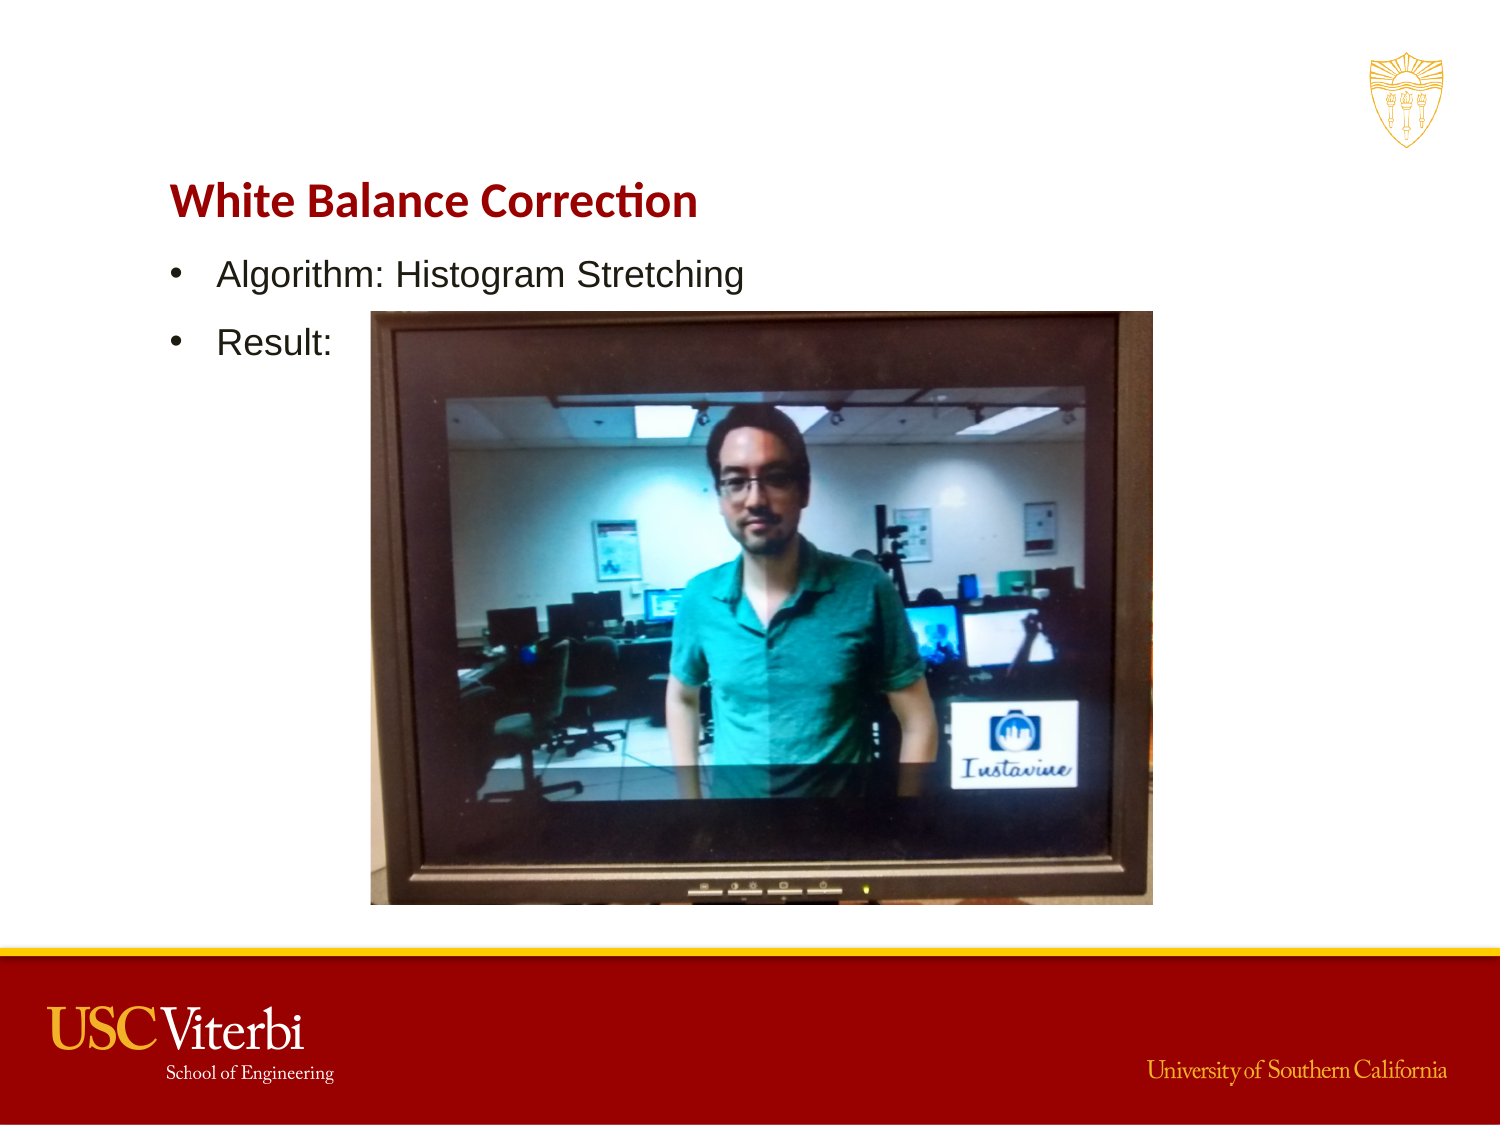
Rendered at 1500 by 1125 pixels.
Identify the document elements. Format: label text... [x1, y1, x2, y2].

picture [47, 1006, 334, 1084]
picture [1345, 39, 1468, 162]
text_box White Balance Correction Algorithm: Histogram Stretching Result: [154, 160, 1369, 506]
picture [1147, 1059, 1447, 1086]
picture [370, 311, 1154, 905]
